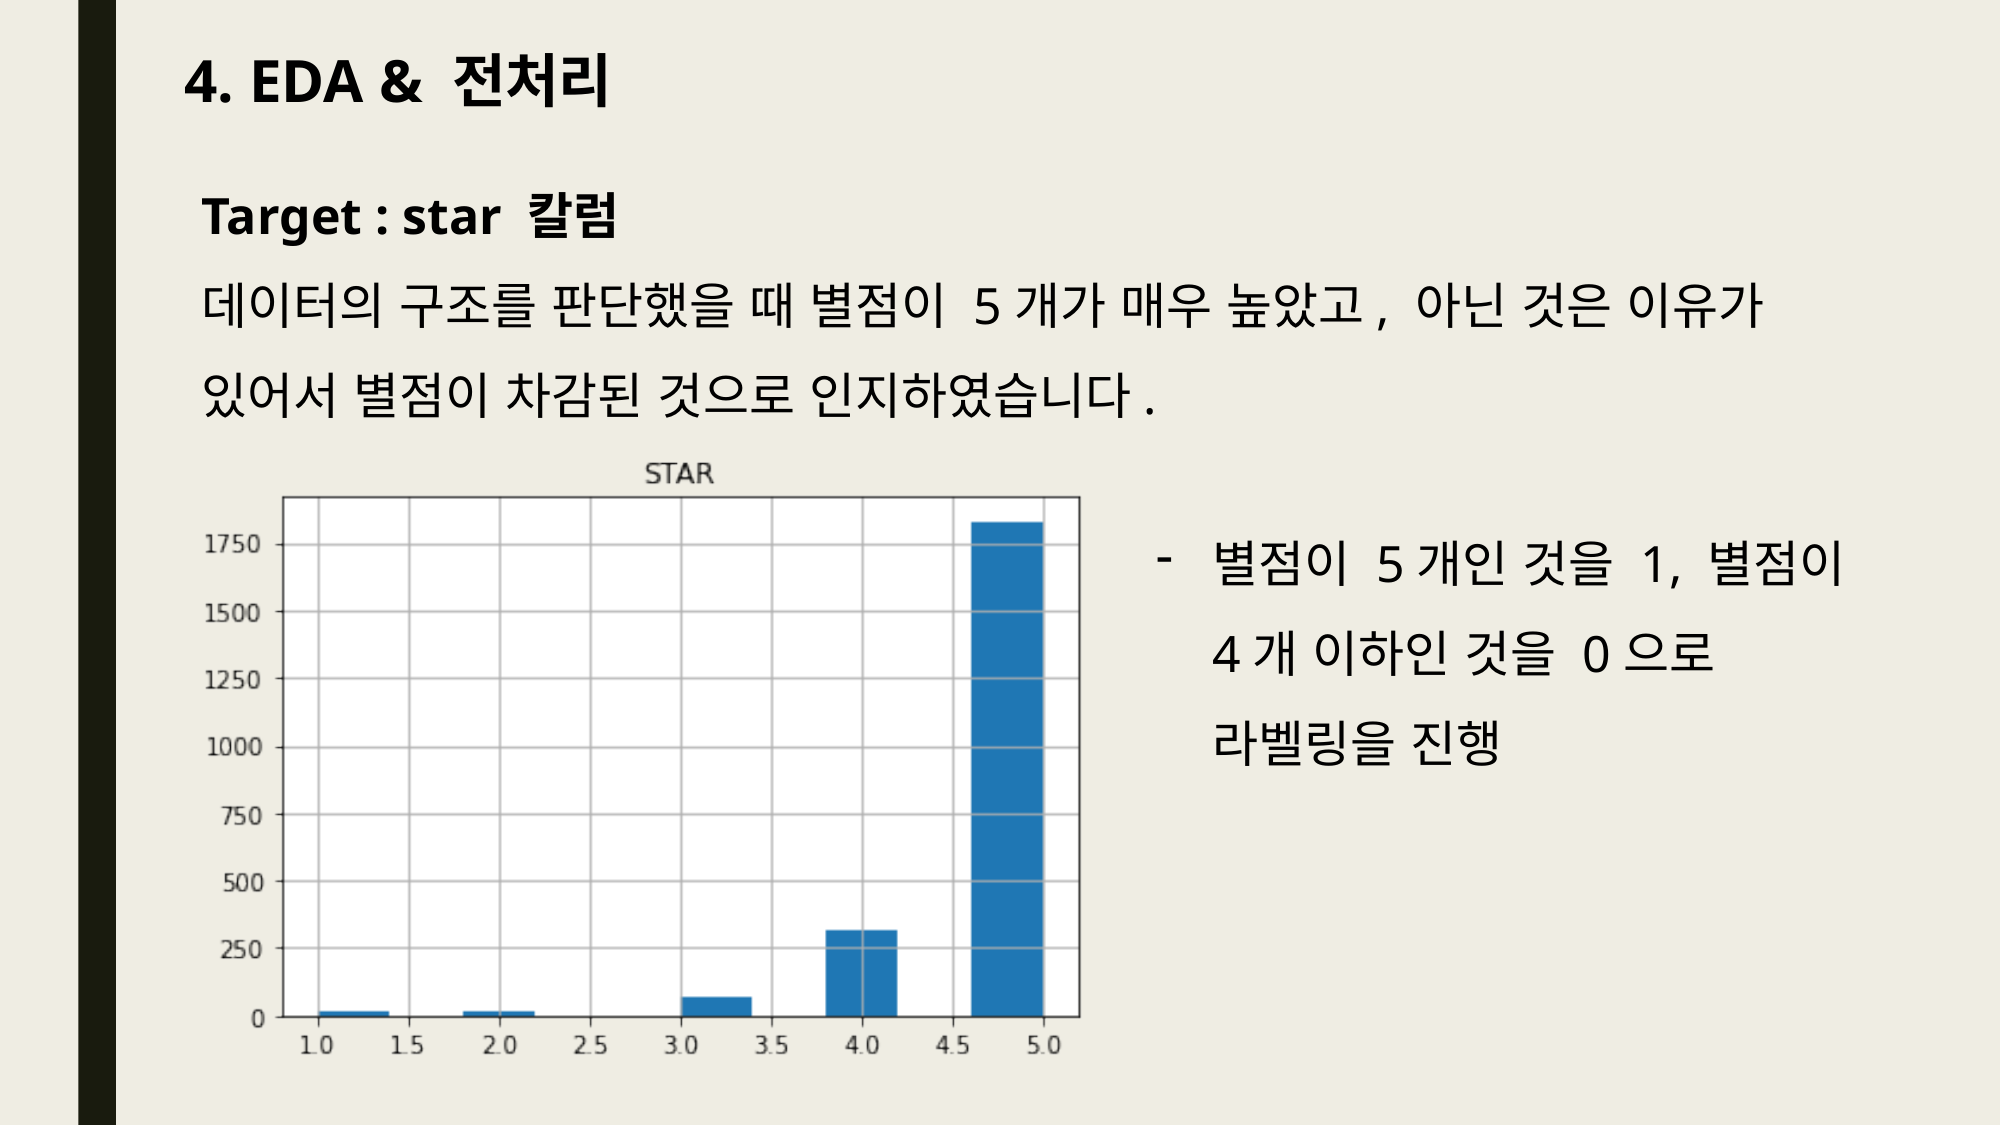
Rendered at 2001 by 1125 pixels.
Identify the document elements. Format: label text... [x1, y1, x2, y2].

text_box 별점이 5개인 것을 1, 별점이 4개 이하인 것을 0으로 라벨링을 진행 [1141, 494, 1903, 780]
picture [187, 444, 1096, 1074]
text_box Target : star 칼럼 데이터의 구조를 판단했을 때 별점이 5개가 매우 높았고, 아닌 것은 이유가 있어서 별점이 차감된 것으로 인지하였습니다. [187, 147, 1903, 433]
text_box 4. EDA & 전처리 [169, 36, 628, 122]
